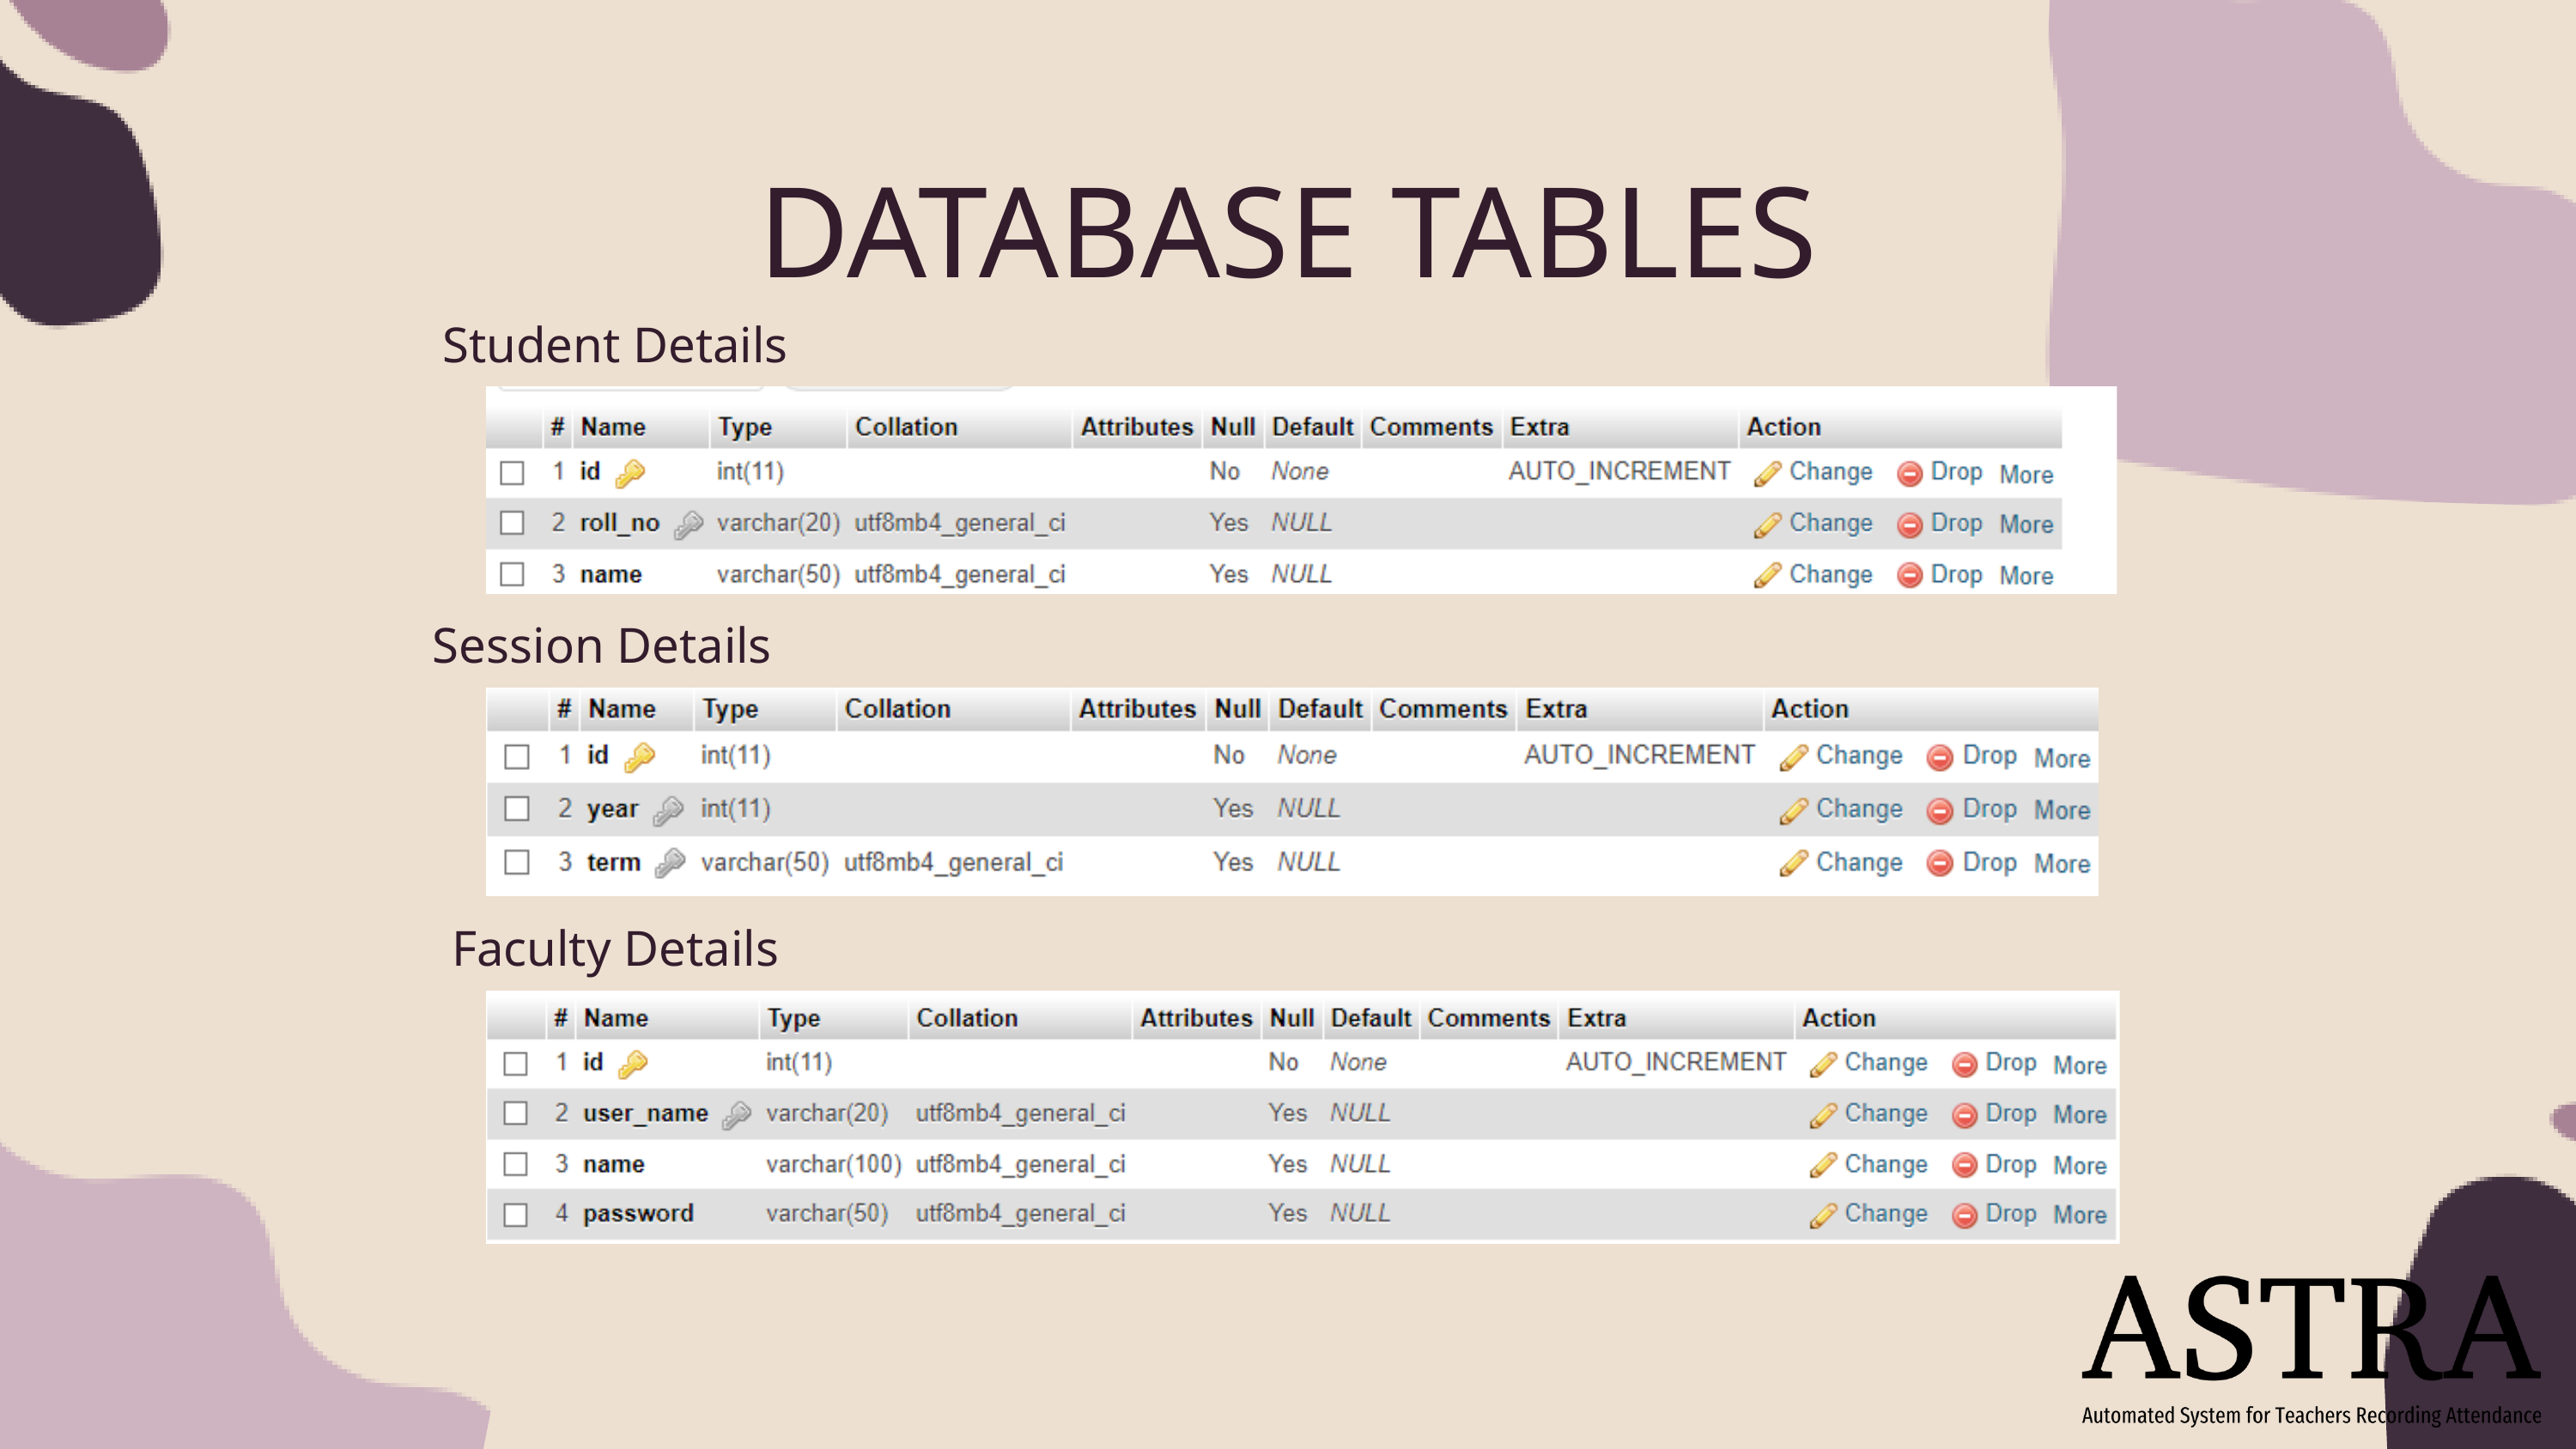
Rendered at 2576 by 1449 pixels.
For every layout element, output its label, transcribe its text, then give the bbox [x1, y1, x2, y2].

text_box Faculty Details [131, 907, 1101, 976]
text_box DATABASE TABLES [172, 127, 2045, 303]
text_box [2037, 0, 2576, 507]
text_box [486, 688, 2099, 896]
text_box [0, 960, 524, 1449]
text_box [2372, 1100, 2576, 1449]
text_box [2081, 1276, 2542, 1428]
text_box [486, 991, 2120, 1244]
text_box [0, 0, 172, 330]
text_box Session Details [118, 605, 1088, 673]
text_box [486, 386, 2117, 594]
text_box Student Details [131, 304, 1101, 373]
